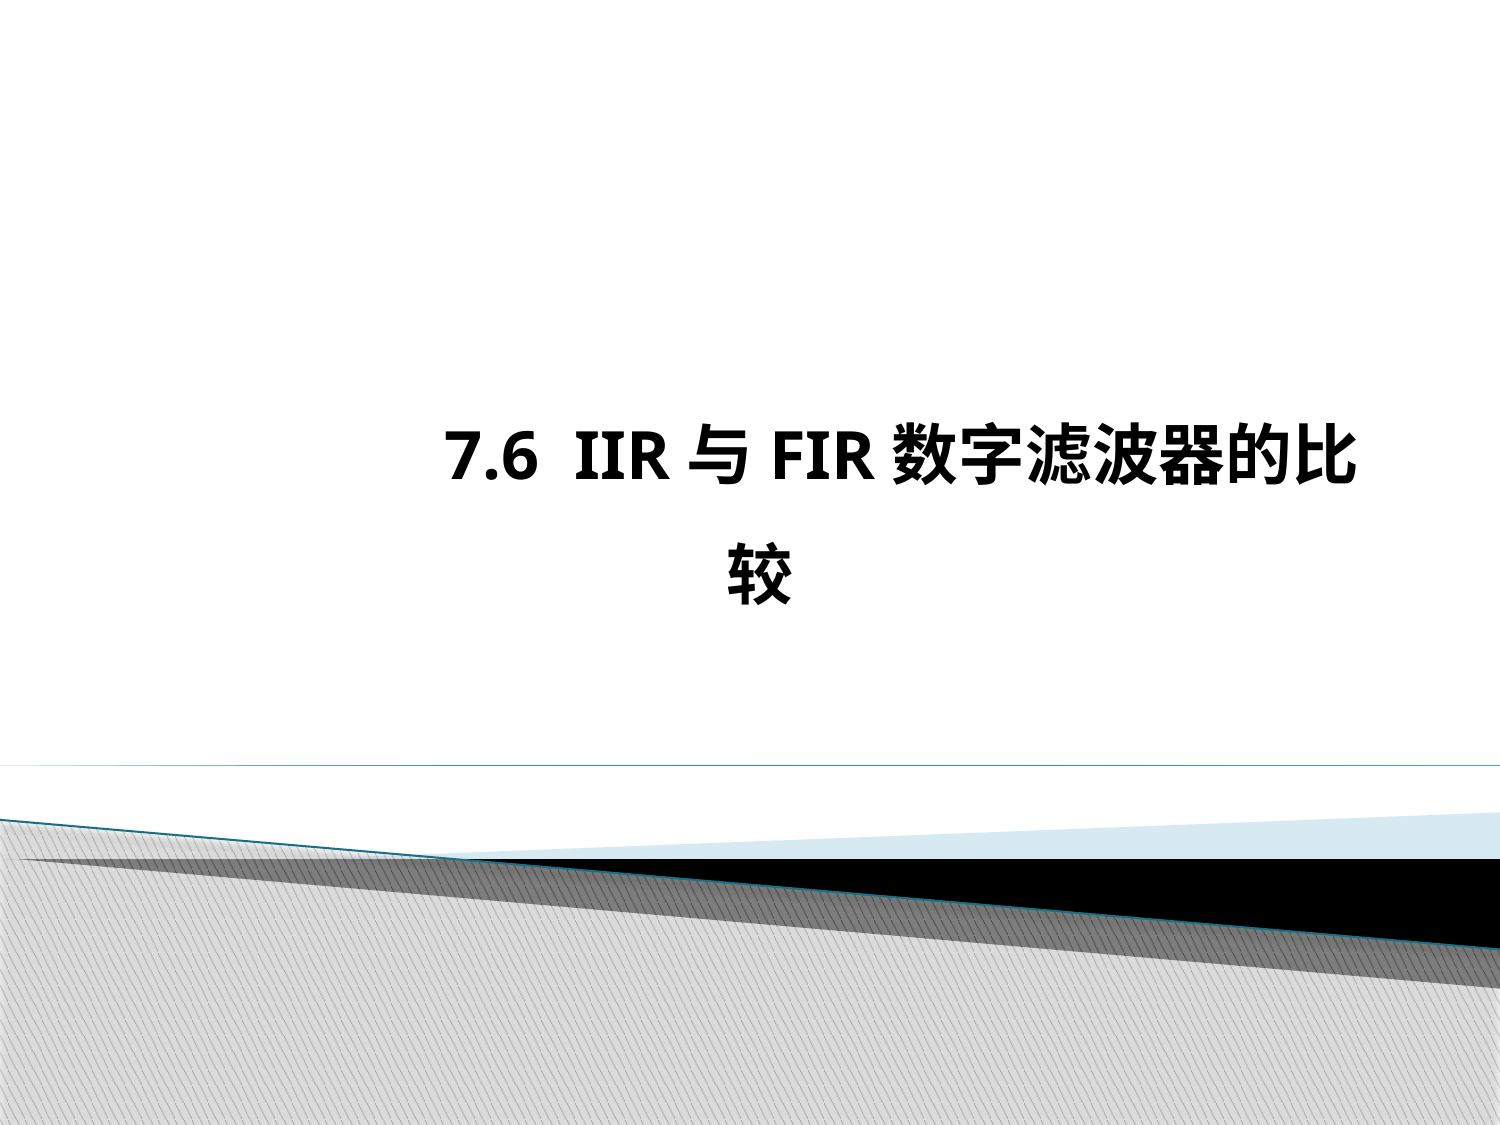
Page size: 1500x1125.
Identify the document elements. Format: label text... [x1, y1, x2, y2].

picture [5, 859, 1500, 989]
title 7.6 IIR与FIR数字滤波器的比较 [112, 520, 1407, 821]
